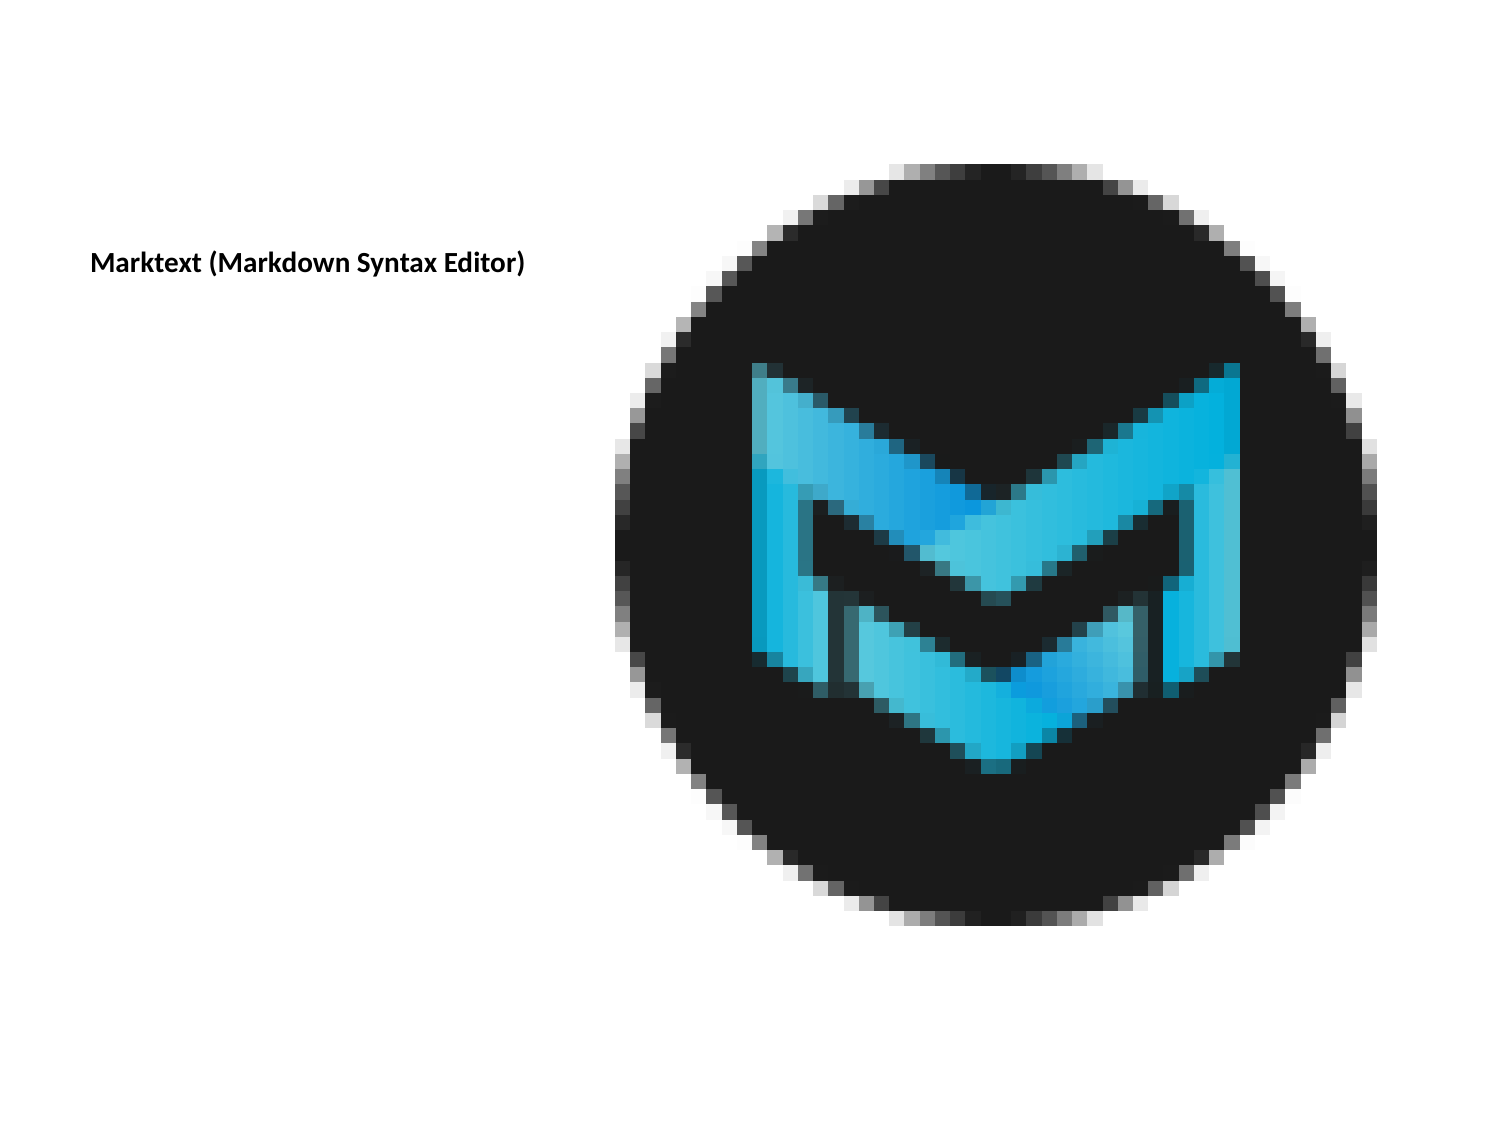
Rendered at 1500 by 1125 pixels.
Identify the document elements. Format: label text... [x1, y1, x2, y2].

picture [585, 103, 1424, 942]
list Marktext (Markdown Syntax Editor) [75, 235, 569, 1005]
